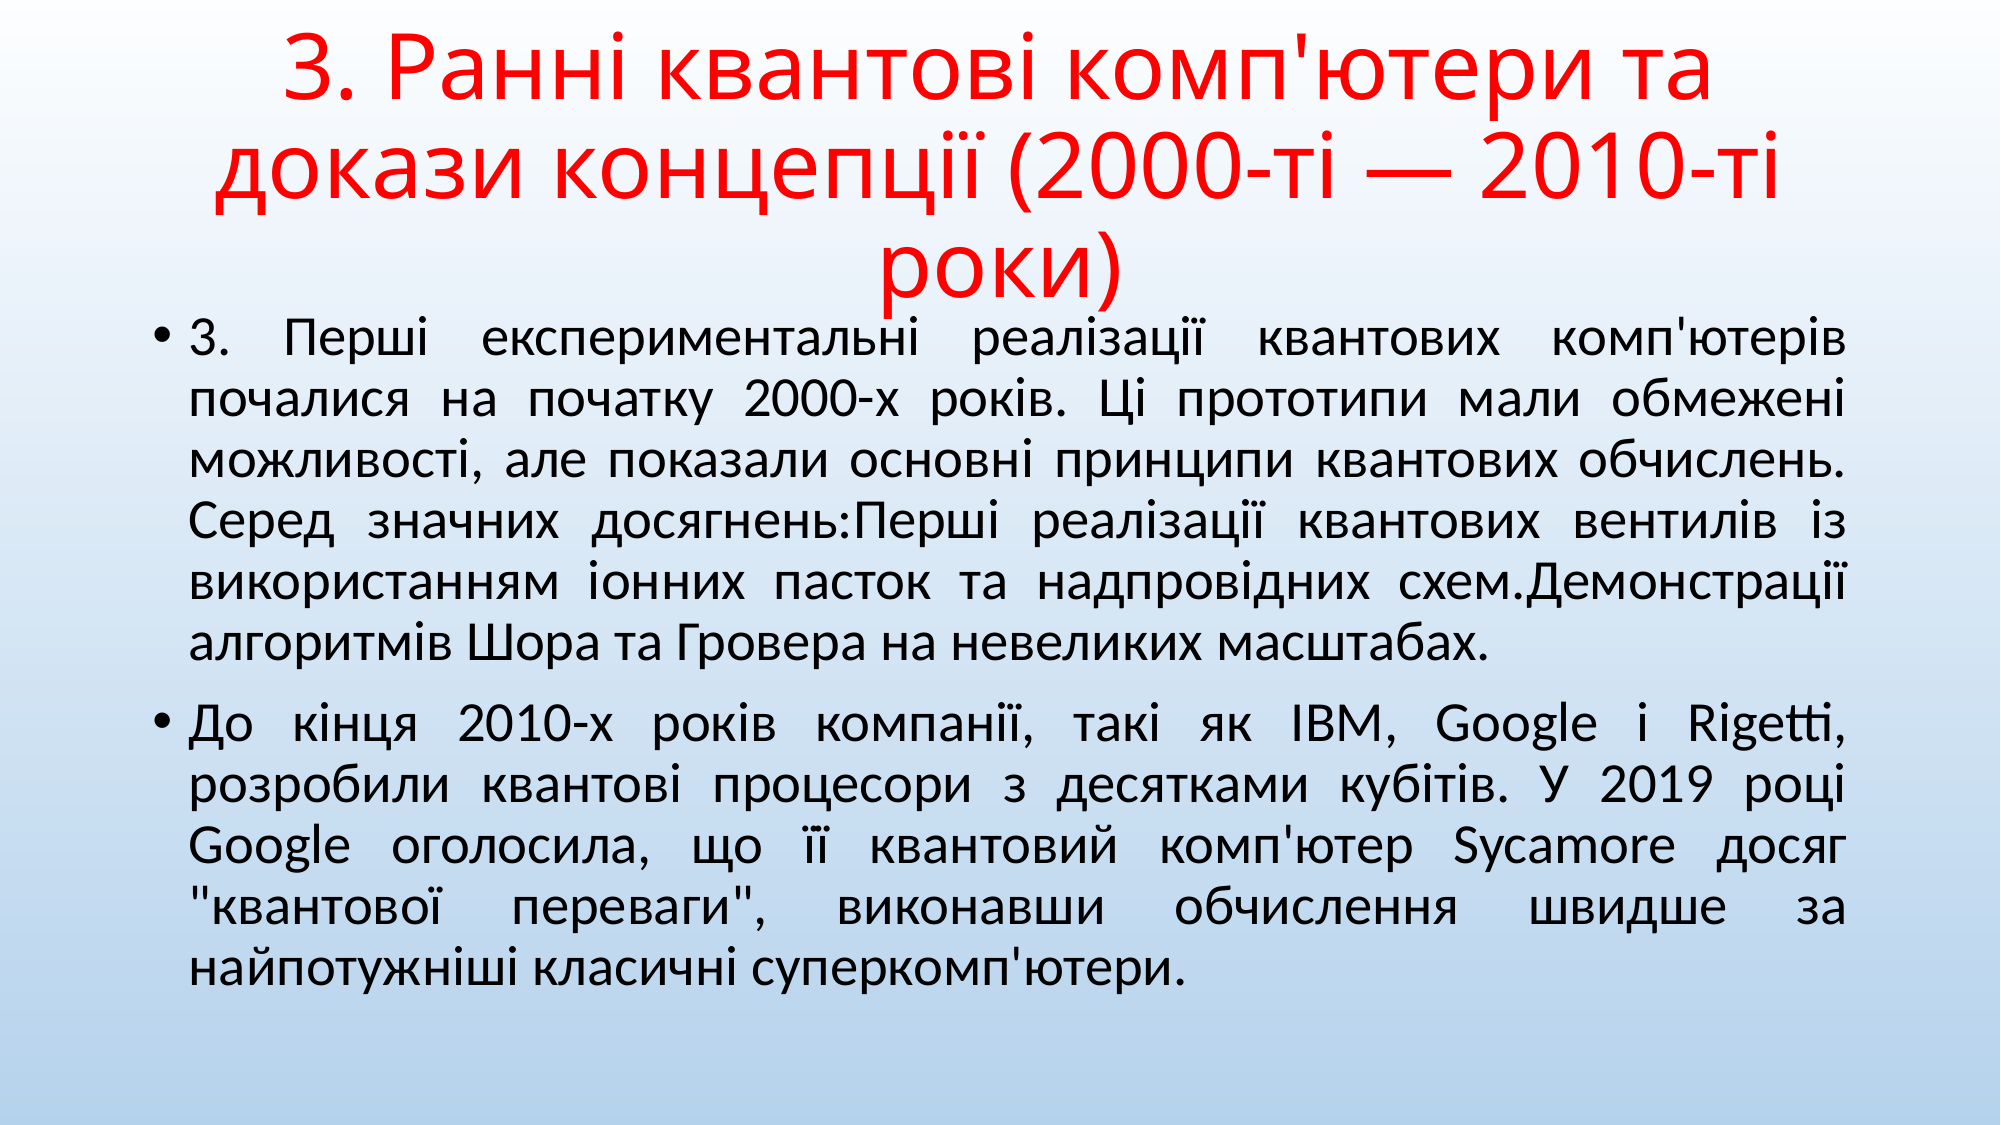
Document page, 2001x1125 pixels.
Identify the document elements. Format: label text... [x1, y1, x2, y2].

list 3. Перші експериментальні реалізації квантових комп'ютерів почалися на початку 2000-х років. Ці прототипи мали обмежені можливості, але показали основні принципи квантових обчислень. Серед значних досягнень:Перші реалізації квантових вентилів із використанням іонних пасток та надпровідних схем.Демонстрації алгоритмів Шора та Гровера на невеликих масштабах. До кінця 2010-х років компанії, такі як IBM, Google і Rigetti, розробили квантові процесори з десятками кубітів. У 2019 році Google оголосила, що її квантовий комп'ютер Sycamore досяг "квантової переваги", виконавши обчислення швидше за найпотужніші класичні суперкомп'ютери. [137, 299, 1863, 1014]
title 3. Ранні квантові комп'ютери та докази концепції (2000-ті — 2010-ті роки) [137, 59, 1863, 278]
